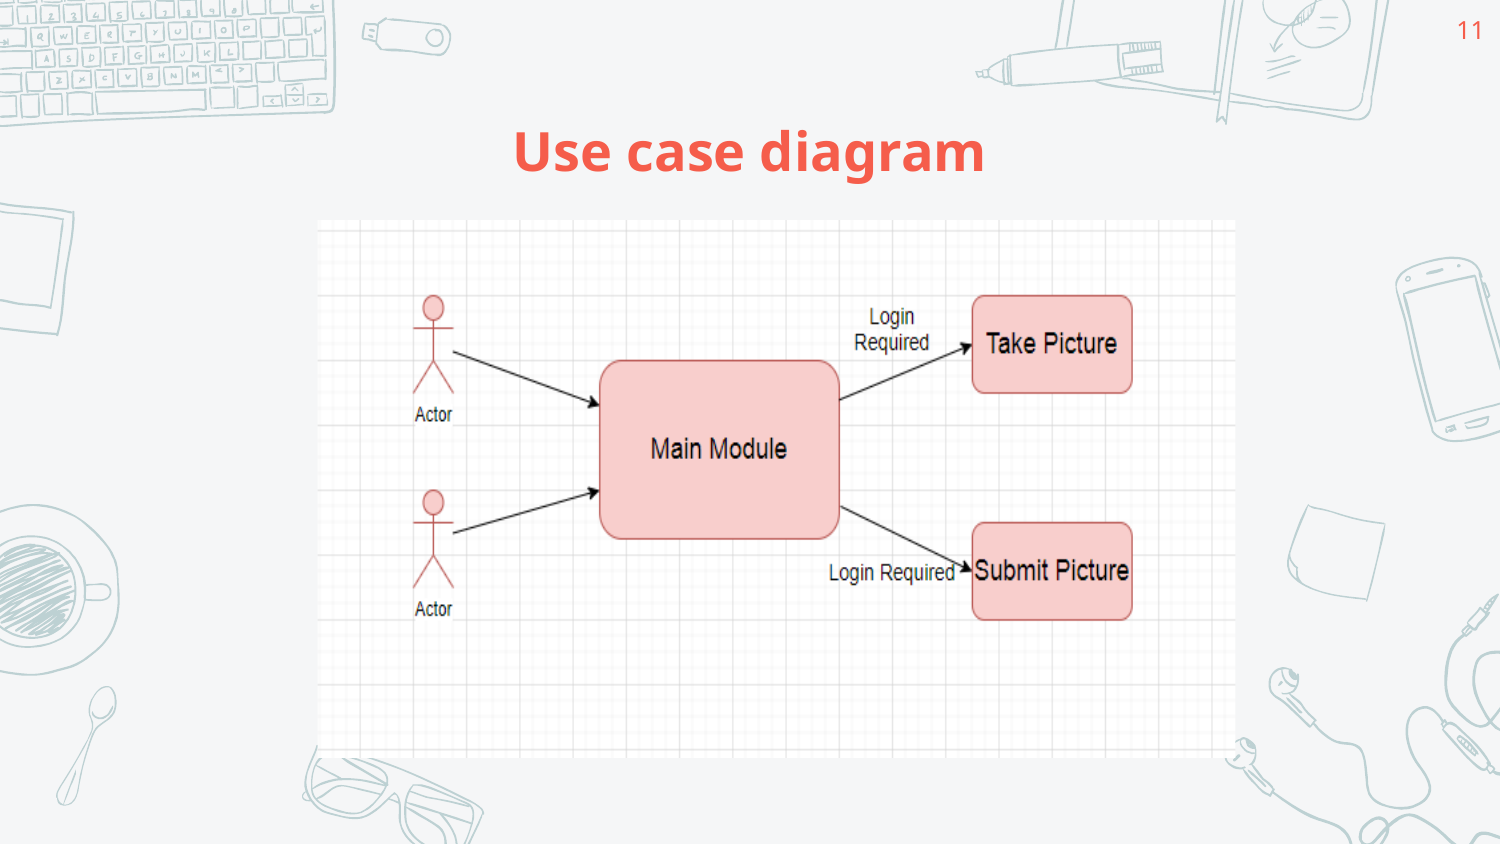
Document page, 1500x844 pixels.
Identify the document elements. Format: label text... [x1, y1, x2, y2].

slide_number 11 [1435, 0, 1500, 53]
picture [317, 220, 1236, 759]
title Use case diagram [185, 102, 1315, 198]
